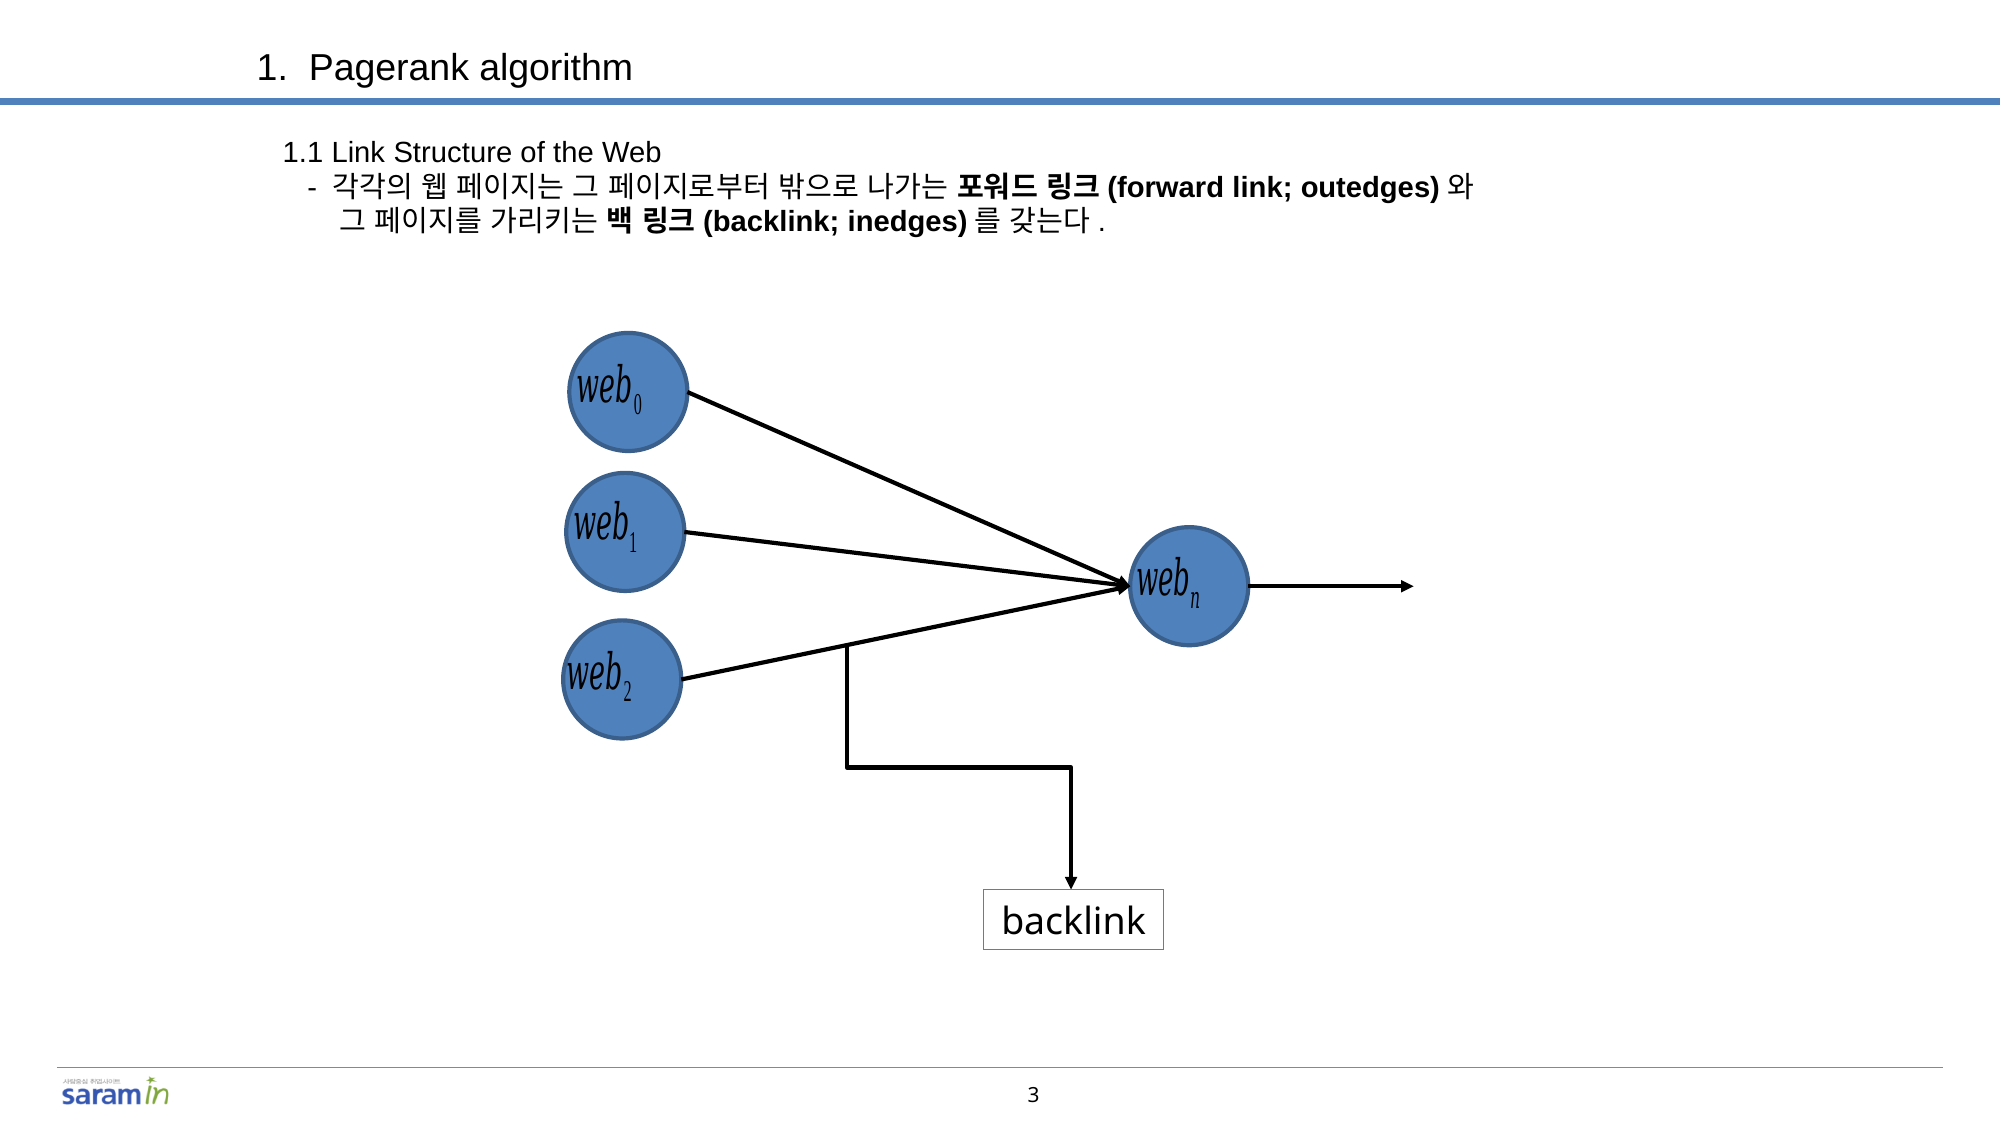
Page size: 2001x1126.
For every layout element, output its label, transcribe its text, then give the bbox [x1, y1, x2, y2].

text_box backlink [983, 889, 1164, 950]
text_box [684, 531, 1131, 585]
picture [57, 1072, 172, 1108]
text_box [836, 654, 1082, 880]
text_box Pagerank algorithm [242, 35, 800, 95]
text_box 1.1 Link Structure of the Web - 각각의 웹 페이지는 그 페이지로부터 밖으로 나가는 포워드 링크(forward link; outedges)와 그 페이지를 가리키는 백 링크(backlink; inedges)를 갖는다. [267, 125, 1924, 246]
text_box [1135, 525, 1251, 648]
text_box [564, 470, 682, 594]
text_box [561, 618, 683, 741]
text_box [567, 330, 690, 454]
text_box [687, 391, 1131, 531]
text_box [681, 585, 1131, 680]
